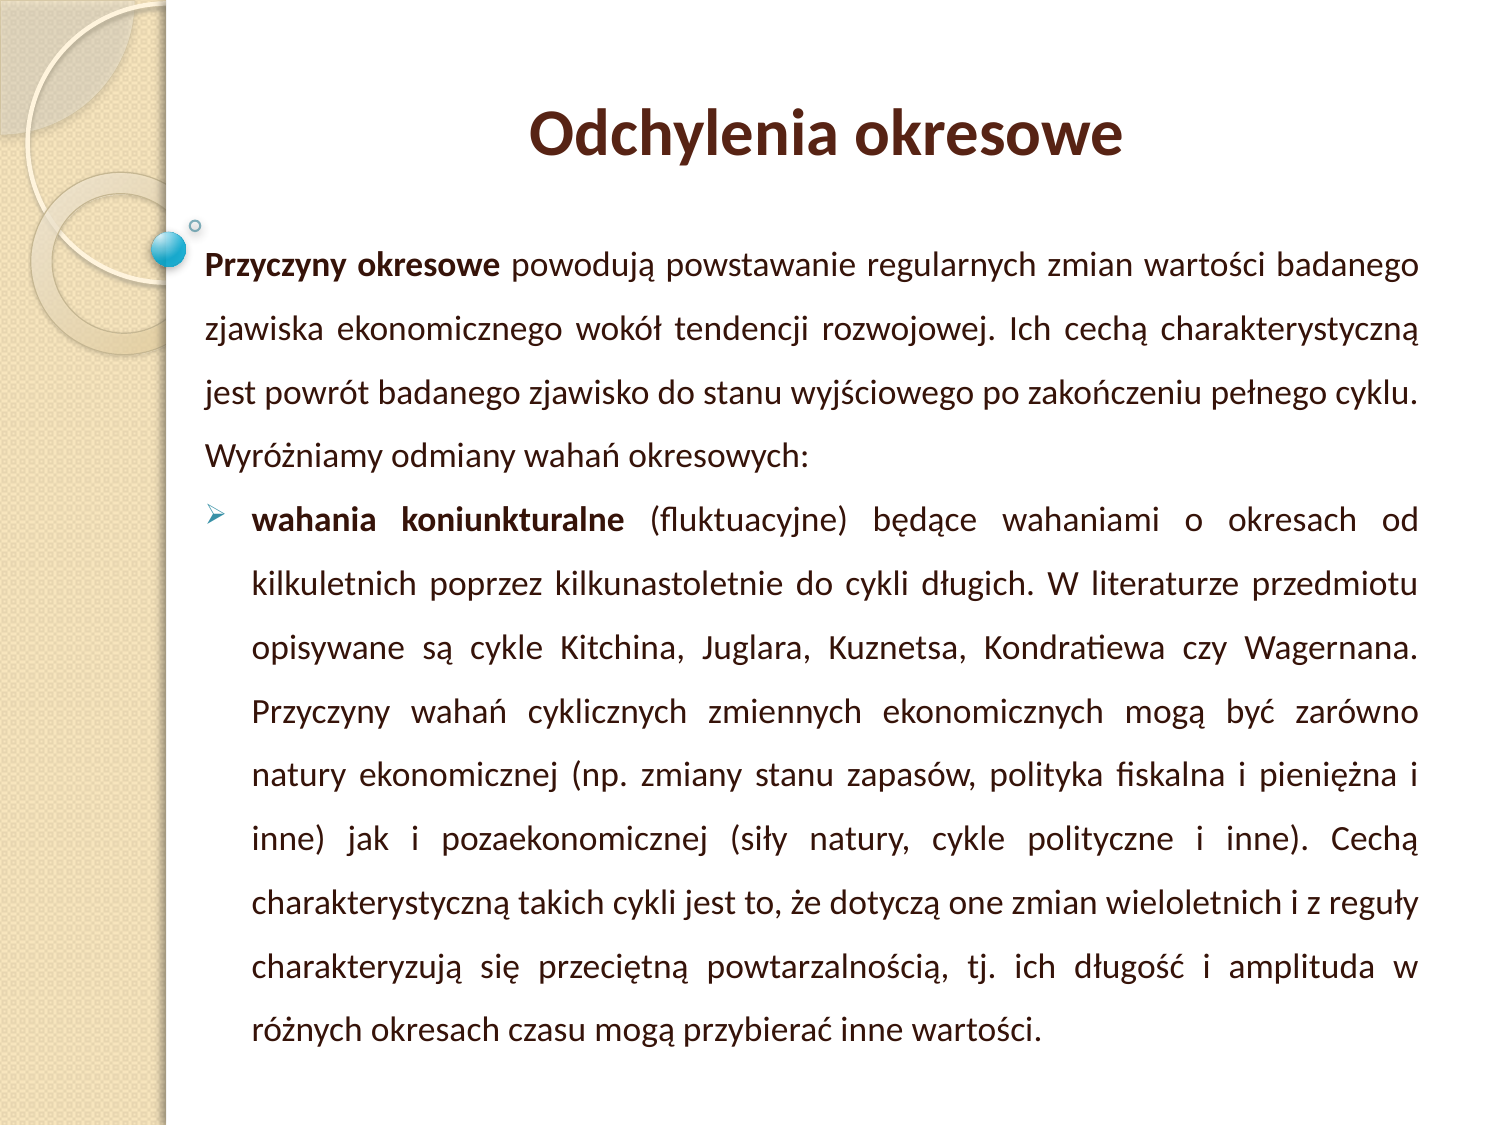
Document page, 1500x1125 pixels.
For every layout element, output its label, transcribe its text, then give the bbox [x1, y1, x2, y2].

subtitle Przyczyny okresowe powodują powstawanie regularnych zmian wartości badanego zjawiska ekonomicznego wokół tendencji rozwojowej. Ich cechą charakterystyczną jest powrót badanego zjawisko do stanu wyjściowego po zakończeniu pełnego cyklu. Wyróżniamy odmiany wahań okresowych: wahania koniunkturalne (fluktuacyjne) będące wahaniami o okresach od kilkuletnich poprzez kilkunastoletnie do cykli długich. W literaturze przedmiotu opisywane są cykle Kitchina, Juglara, Kuznetsa, Kondratiewa czy Wagernana. Przyczyny wahań cyklicznych zmiennych ekonomicznych mogą być zarówno natury ekonomicznej (np. zmiany stanu zapasów, polityka fiskalna i pieniężna i inne) jak i pozaekonomicznej (siły natury, cykle polityczne i inne). Cechą charakterystyczną takich cykli jest to, że dotyczą one zmian wieloletnich i z reguły charakteryzują się przeciętną powtarzalnością, tj. ich długość i amplituda w różnych okresach czasu mogą przybierać inne wartości. [185, 219, 1436, 1083]
text_box Odchylenia okresowe [184, 70, 1470, 177]
